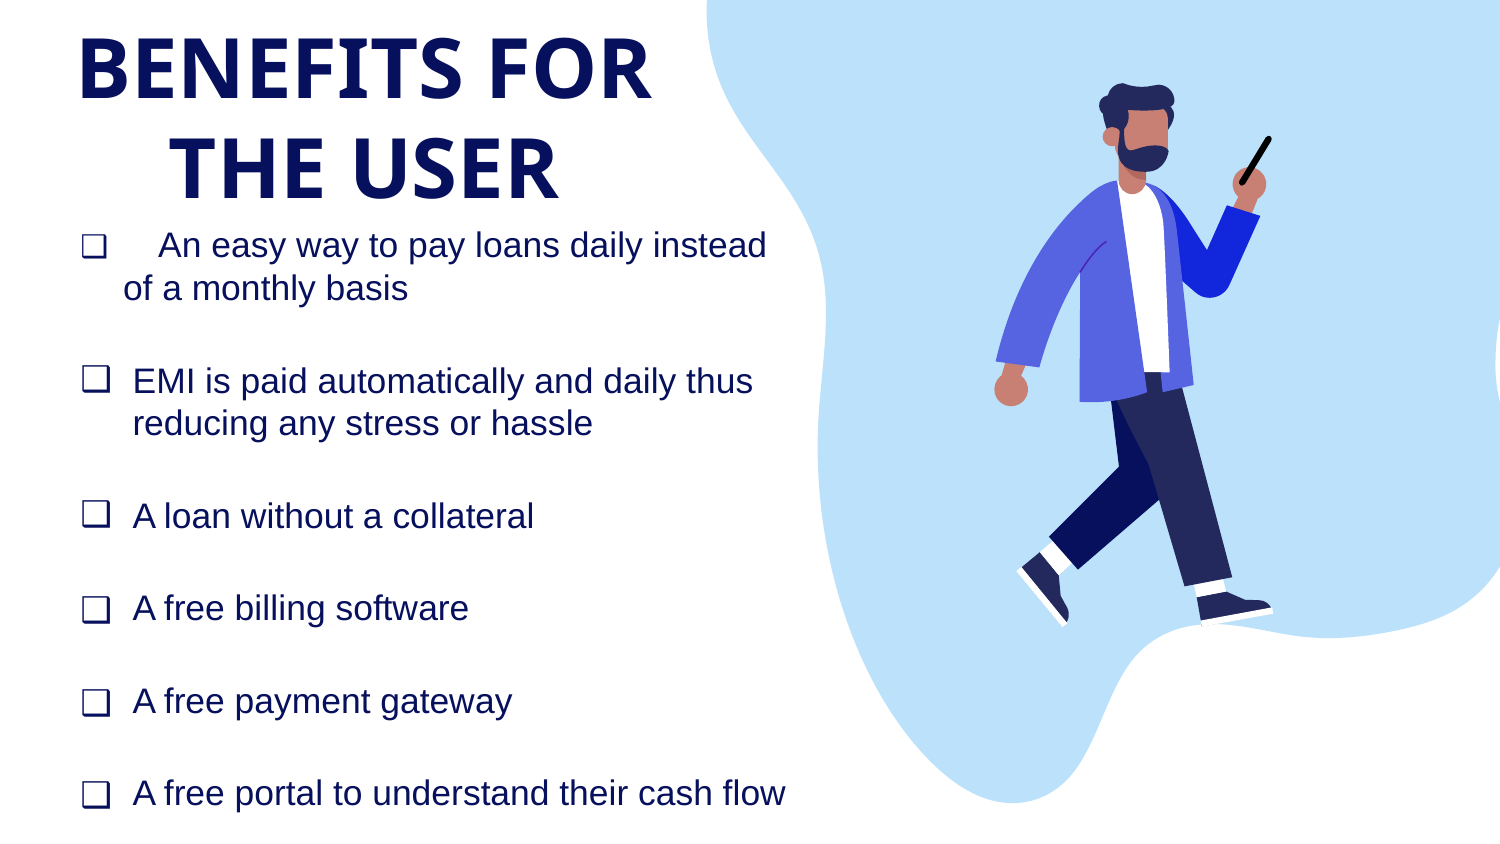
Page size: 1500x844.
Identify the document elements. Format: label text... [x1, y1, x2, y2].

title BENEFITS FOR THE USER [23, 0, 705, 178]
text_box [988, 82, 1274, 628]
subtitle An easy way to pay loans daily instead of a monthly basis EMI is paid automatically and daily thus reducing any stress or hassle A loan without a collateral A free billing software A free payment gateway A free portal to understand their cash flow [23, 207, 812, 666]
